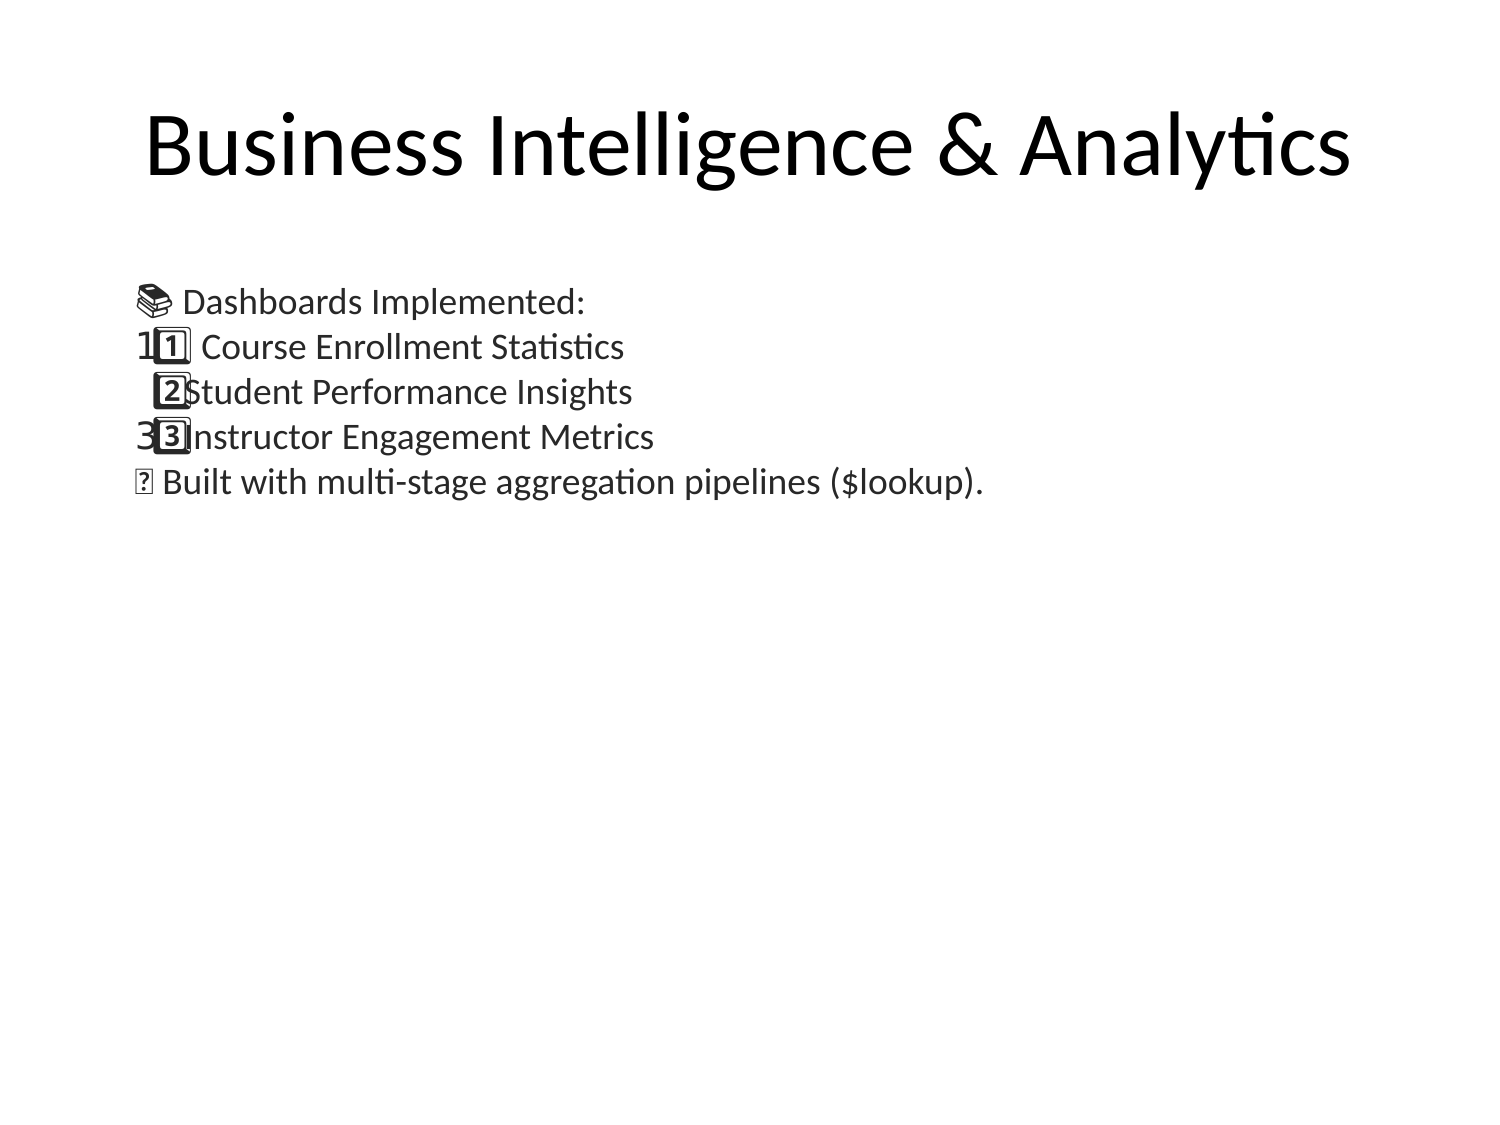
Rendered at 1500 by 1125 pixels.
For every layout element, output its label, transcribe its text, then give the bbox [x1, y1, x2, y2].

text_box 📚 Dashboards Implemented: 1️⃣ Course Enrollment Statistics 2️⃣ Student Performance Insights 3️⃣ Instructor Engagement Metrics 🧠 Built with multi-stage aggregation pipelines ($lookup). [119, 224, 1395, 510]
title Business Intelligence & Analytics [75, 45, 1425, 233]
